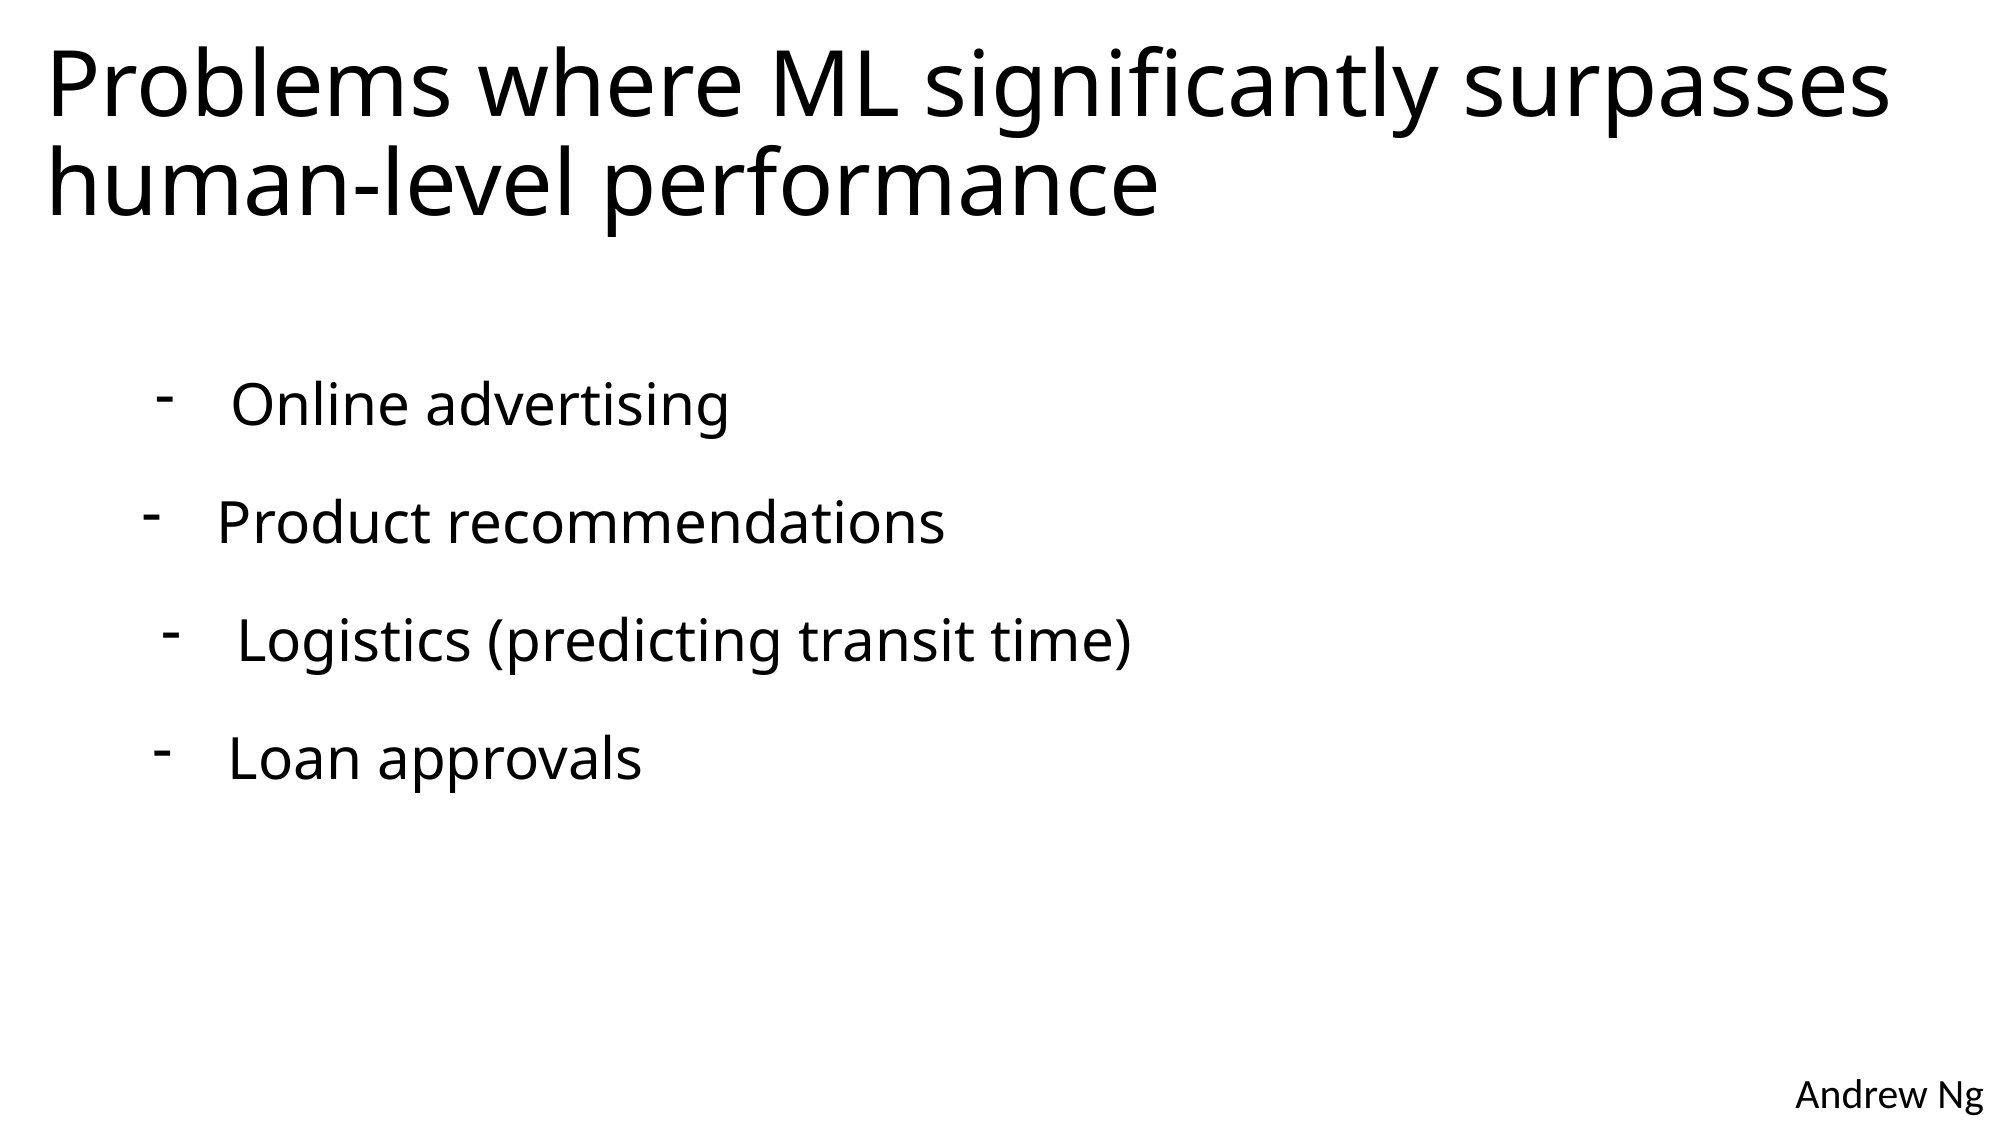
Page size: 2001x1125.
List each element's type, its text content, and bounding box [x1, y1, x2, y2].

text_box Online advertising [140, 359, 746, 445]
title Problems where ML significantly surpasses human-level performance [30, 29, 2000, 248]
text_box Product recommendations [127, 477, 962, 563]
text_box Loan approvals [137, 713, 659, 799]
text_box Logistics (predicting transit time) [146, 595, 1147, 681]
